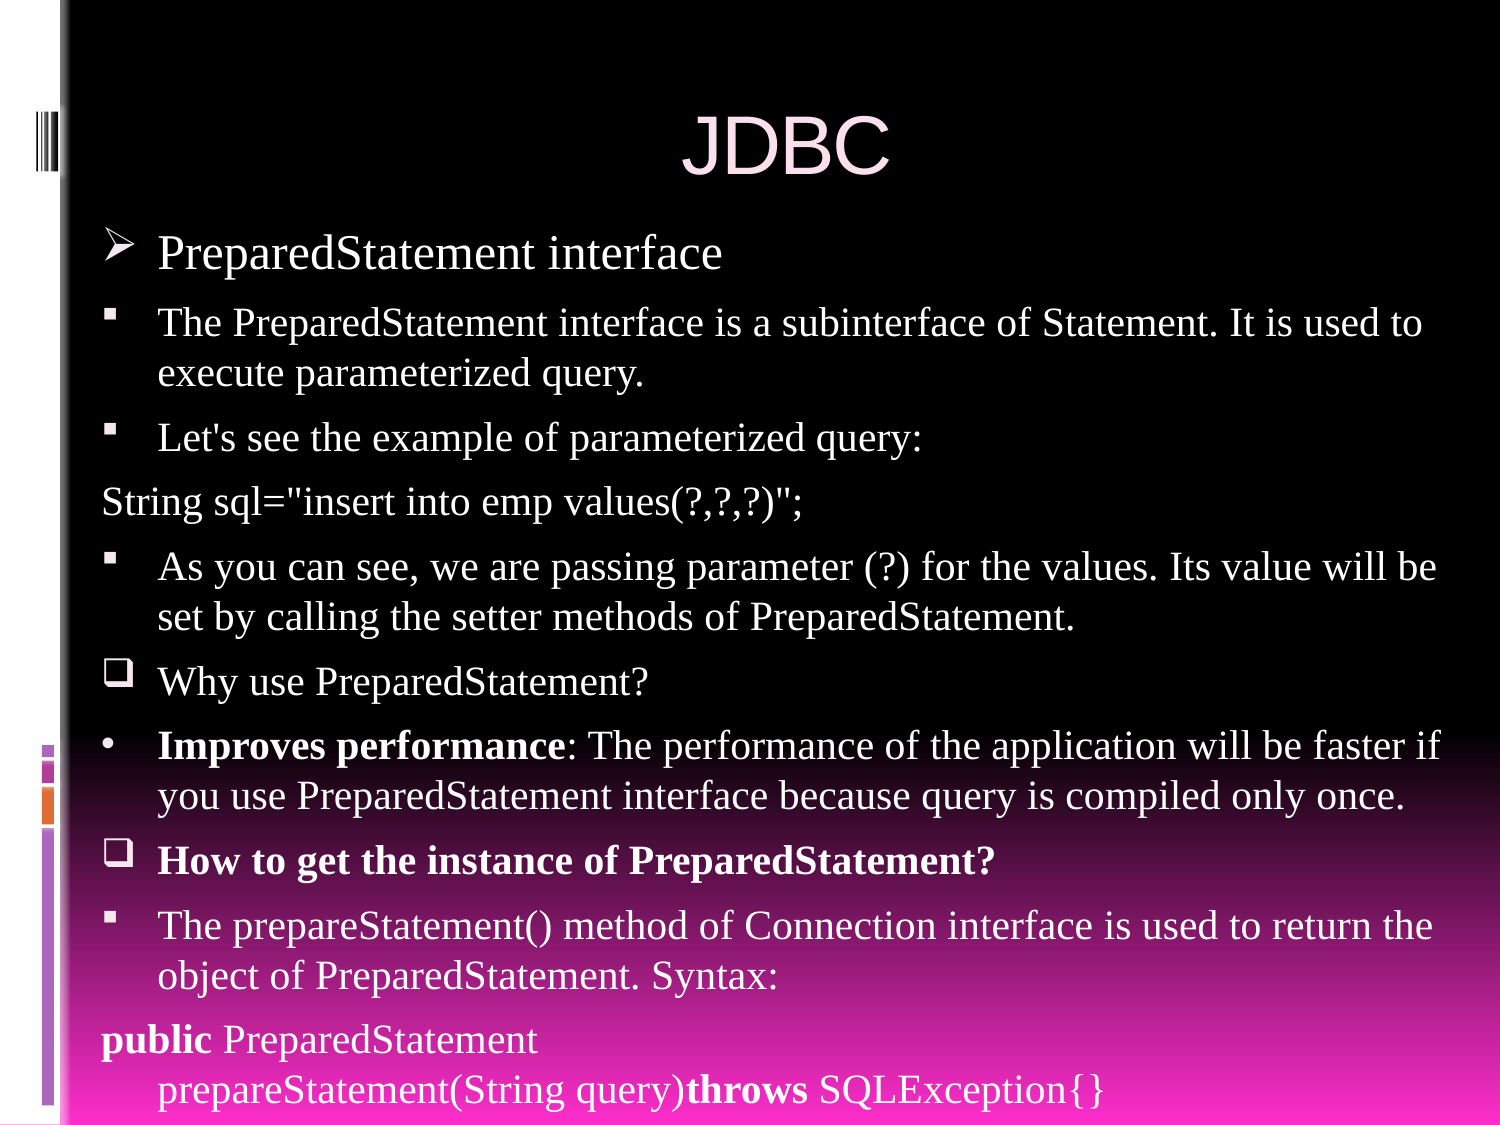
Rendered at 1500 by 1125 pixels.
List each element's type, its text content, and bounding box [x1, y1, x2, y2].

list PreparedStatement interface The PreparedStatement interface is a subinterface of Statement. It is used to execute parameterized query. Let's see the example of parameterized query: String sql="insert into emp values(?,?,?)"; As you can see, we are passing parameter (?) for the values. Its value will be set by calling the setter methods of PreparedStatement. Why use PreparedStatement? Improves performance: The performance of the application will be faster if you use PreparedStatement interface because query is compiled only once. How to get the instance of PreparedStatement? The prepareStatement() method of Connection interface is used to return the object of PreparedStatement. Syntax: public PreparedStatement prepareStatement(String query)throws SQLException{} [75, 212, 1500, 1125]
title JDBC [150, 83, 1425, 212]
